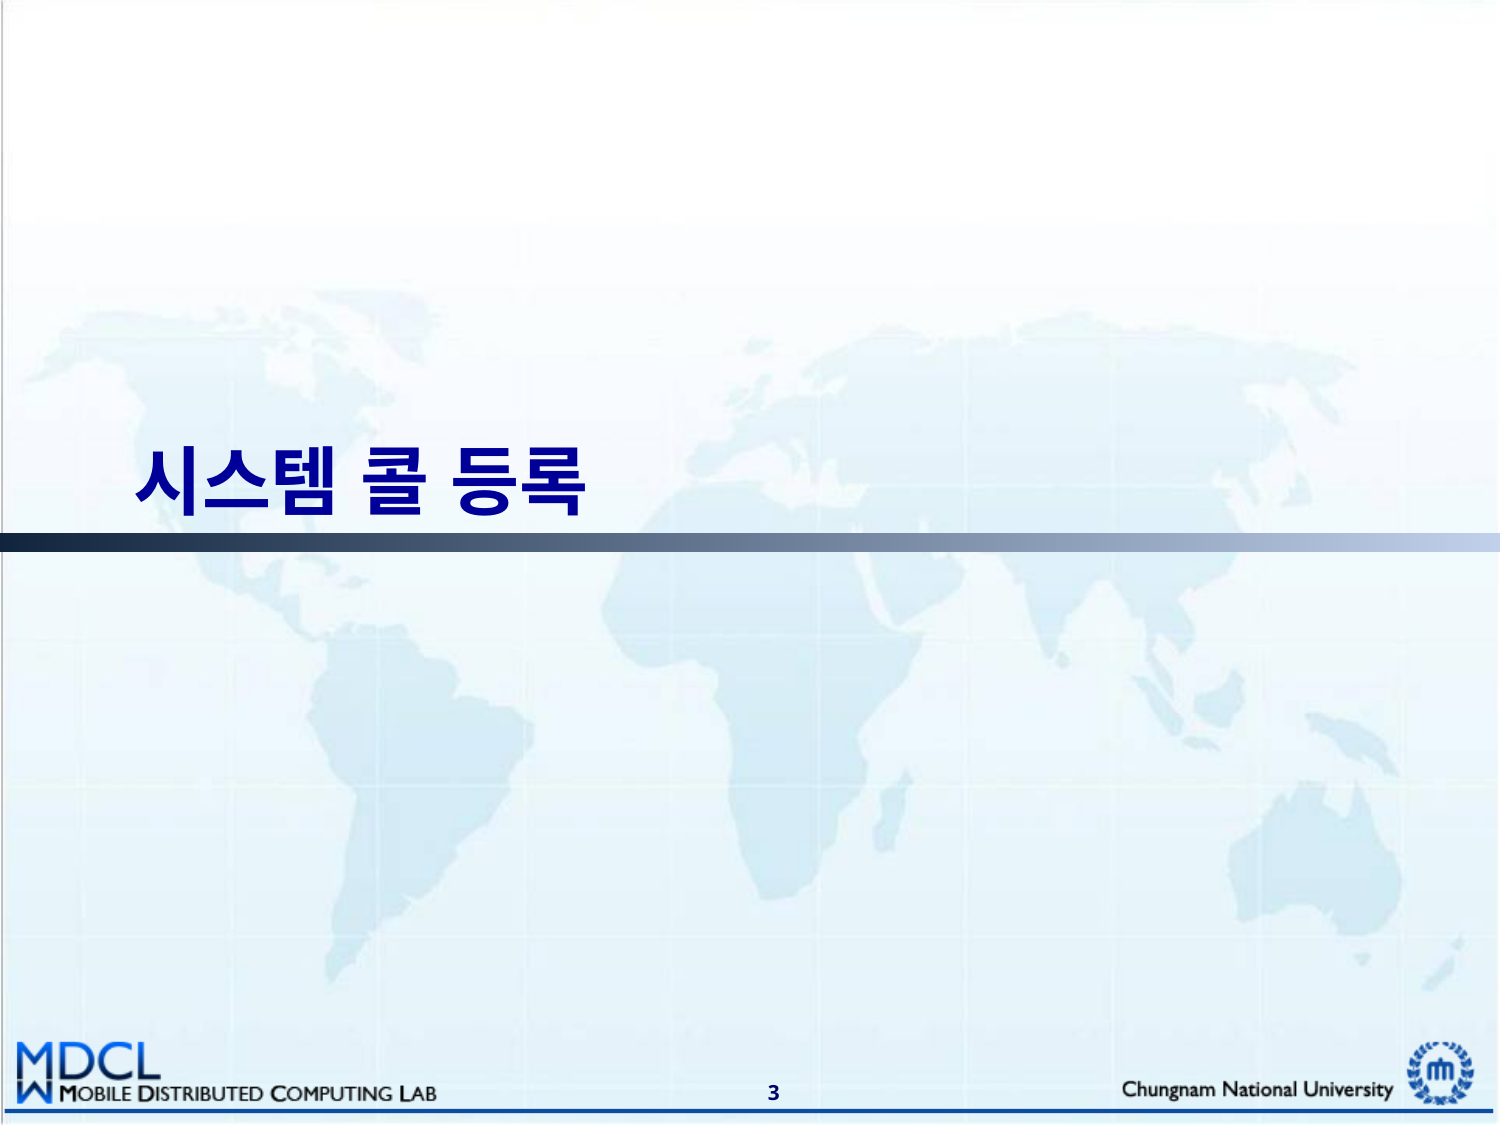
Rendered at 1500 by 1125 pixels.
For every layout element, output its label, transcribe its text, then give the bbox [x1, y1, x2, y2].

title 시스템 콜 등록 [118, 308, 1394, 532]
picture [0, 0, 1500, 534]
picture [0, 551, 1500, 1125]
